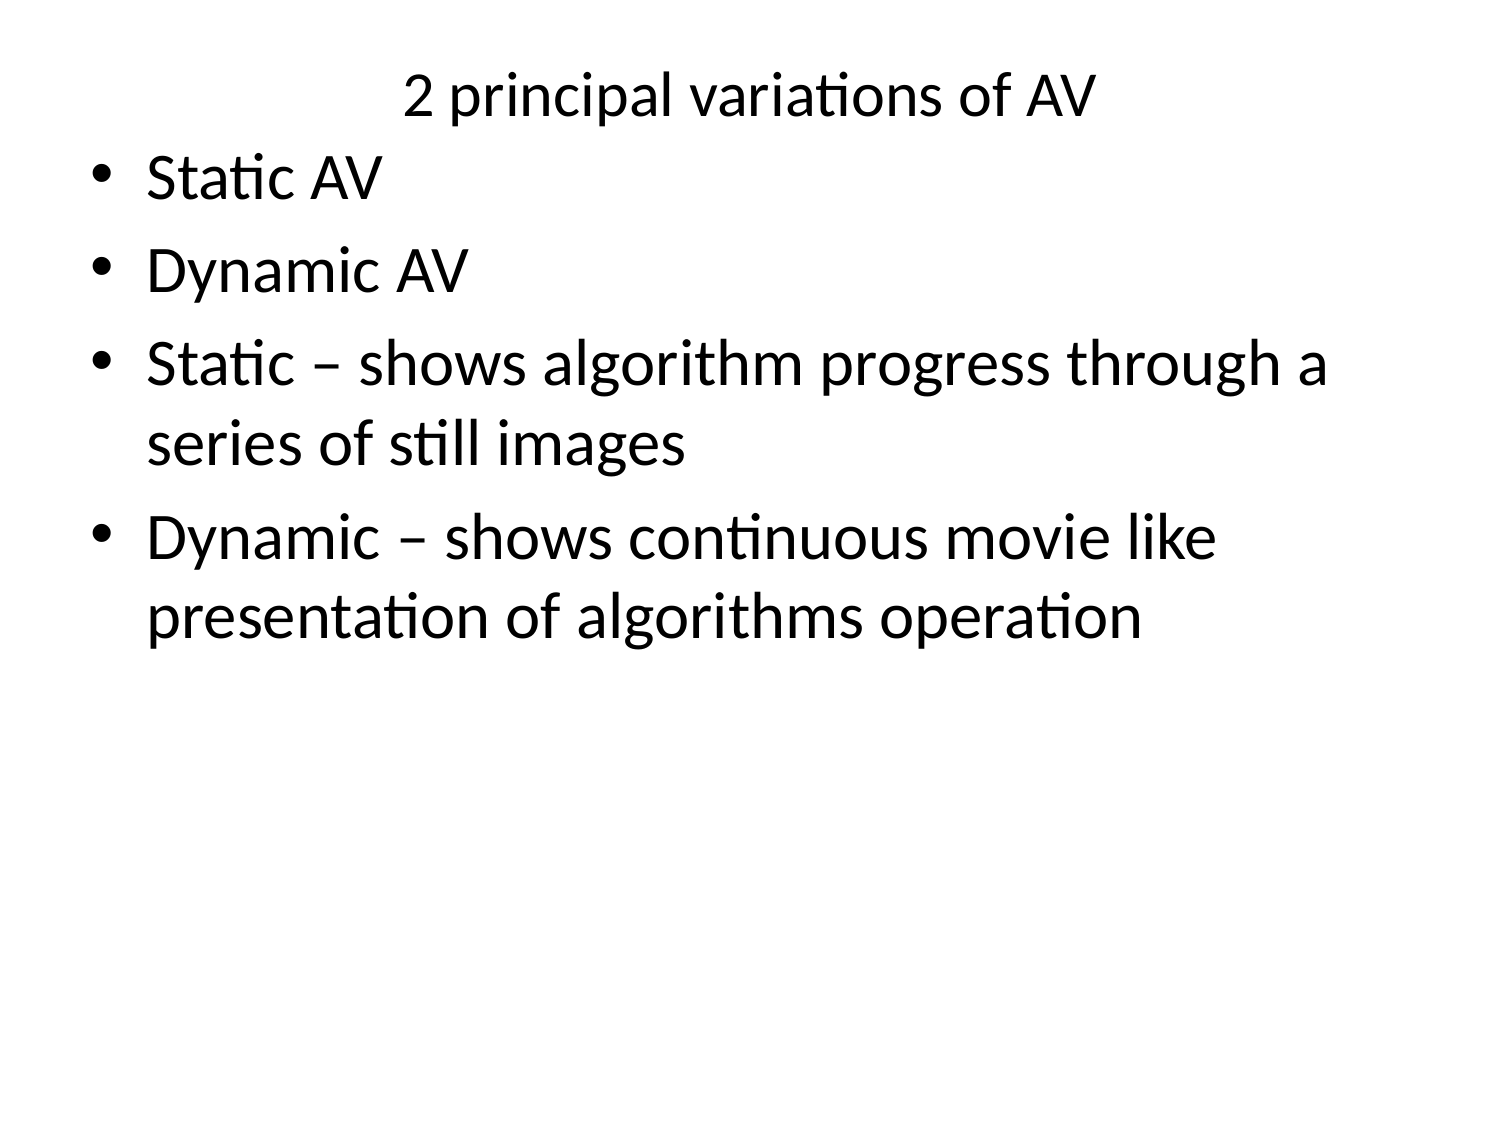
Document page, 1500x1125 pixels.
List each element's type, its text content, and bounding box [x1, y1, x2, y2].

list Static AV Dynamic AV Static – shows algorithm progress through a series of still images Dynamic – shows continuous movie like presentation of algorithms operation [75, 125, 1425, 1088]
title 2 principal variations of AV [75, 45, 1425, 125]
